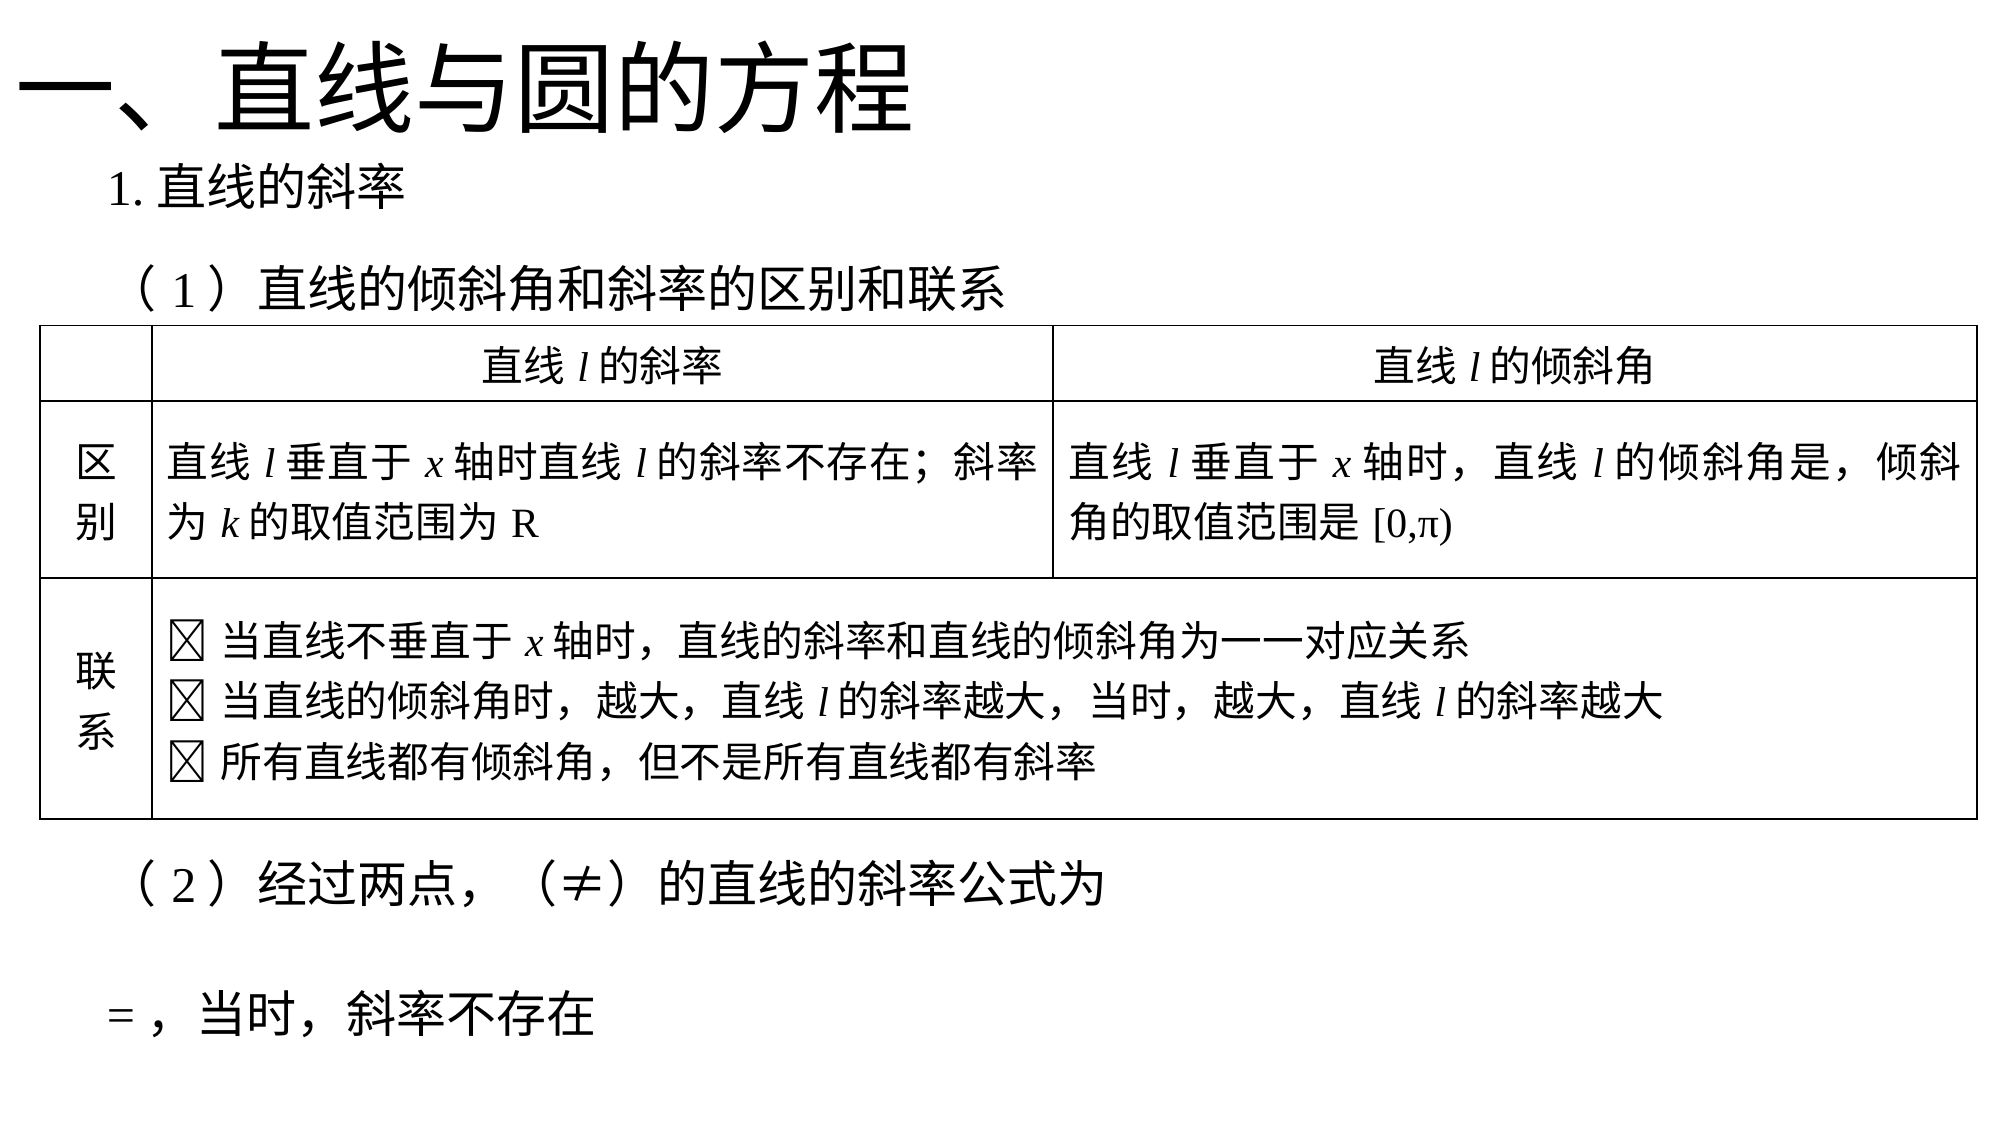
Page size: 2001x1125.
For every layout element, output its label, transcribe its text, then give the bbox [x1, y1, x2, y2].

text_box 一、直线与圆的方程 [0, 31, 1527, 155]
text_box （1）直线的倾斜角和斜率的区别和联系 [91, 248, 1776, 342]
subtitle 1.直线的斜率 [91, 154, 1776, 248]
